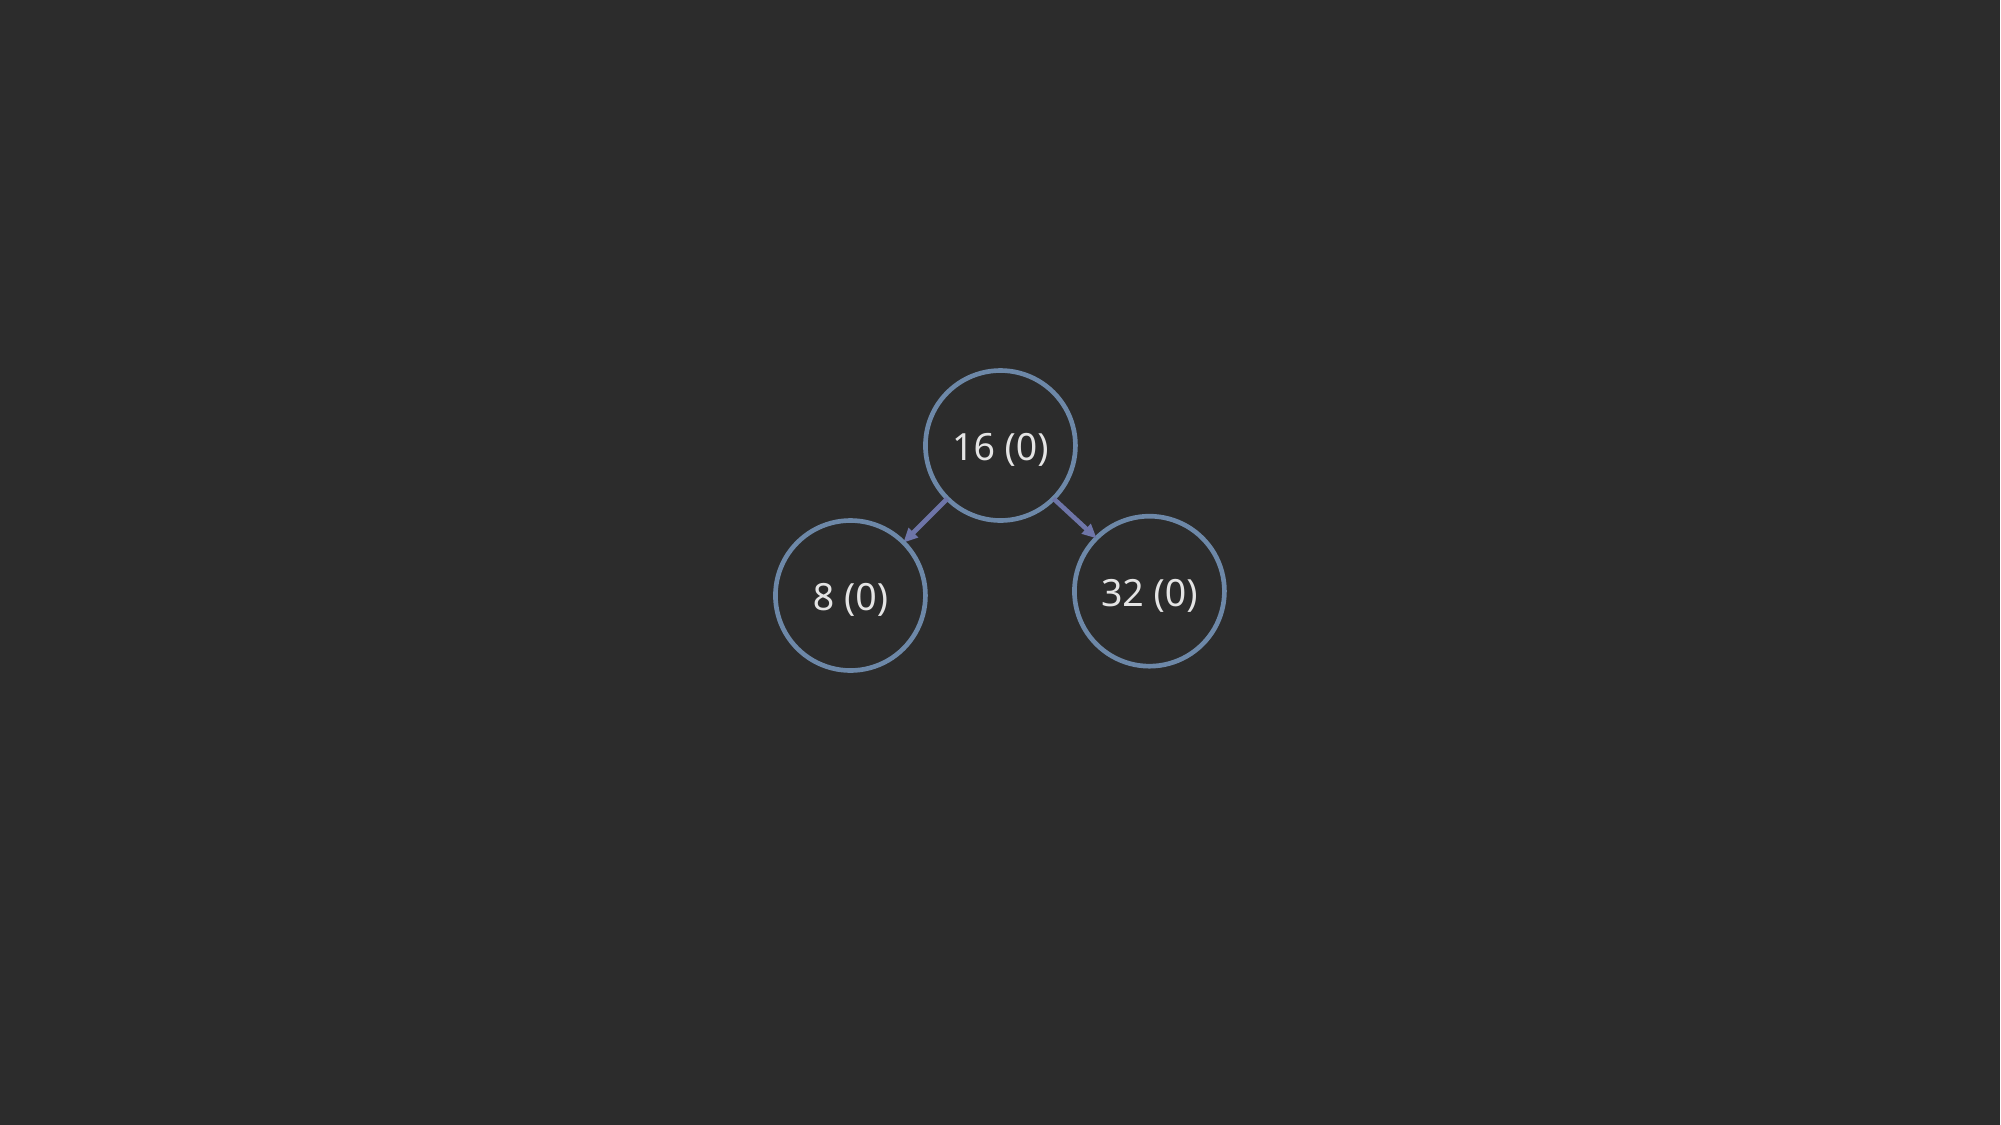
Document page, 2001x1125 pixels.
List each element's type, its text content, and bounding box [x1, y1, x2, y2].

text_box 16 (0) [925, 370, 1076, 521]
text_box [1053, 498, 1097, 539]
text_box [902, 498, 948, 543]
text_box 32 (0) [1074, 516, 1225, 667]
text_box 8 (0) [775, 520, 926, 671]
